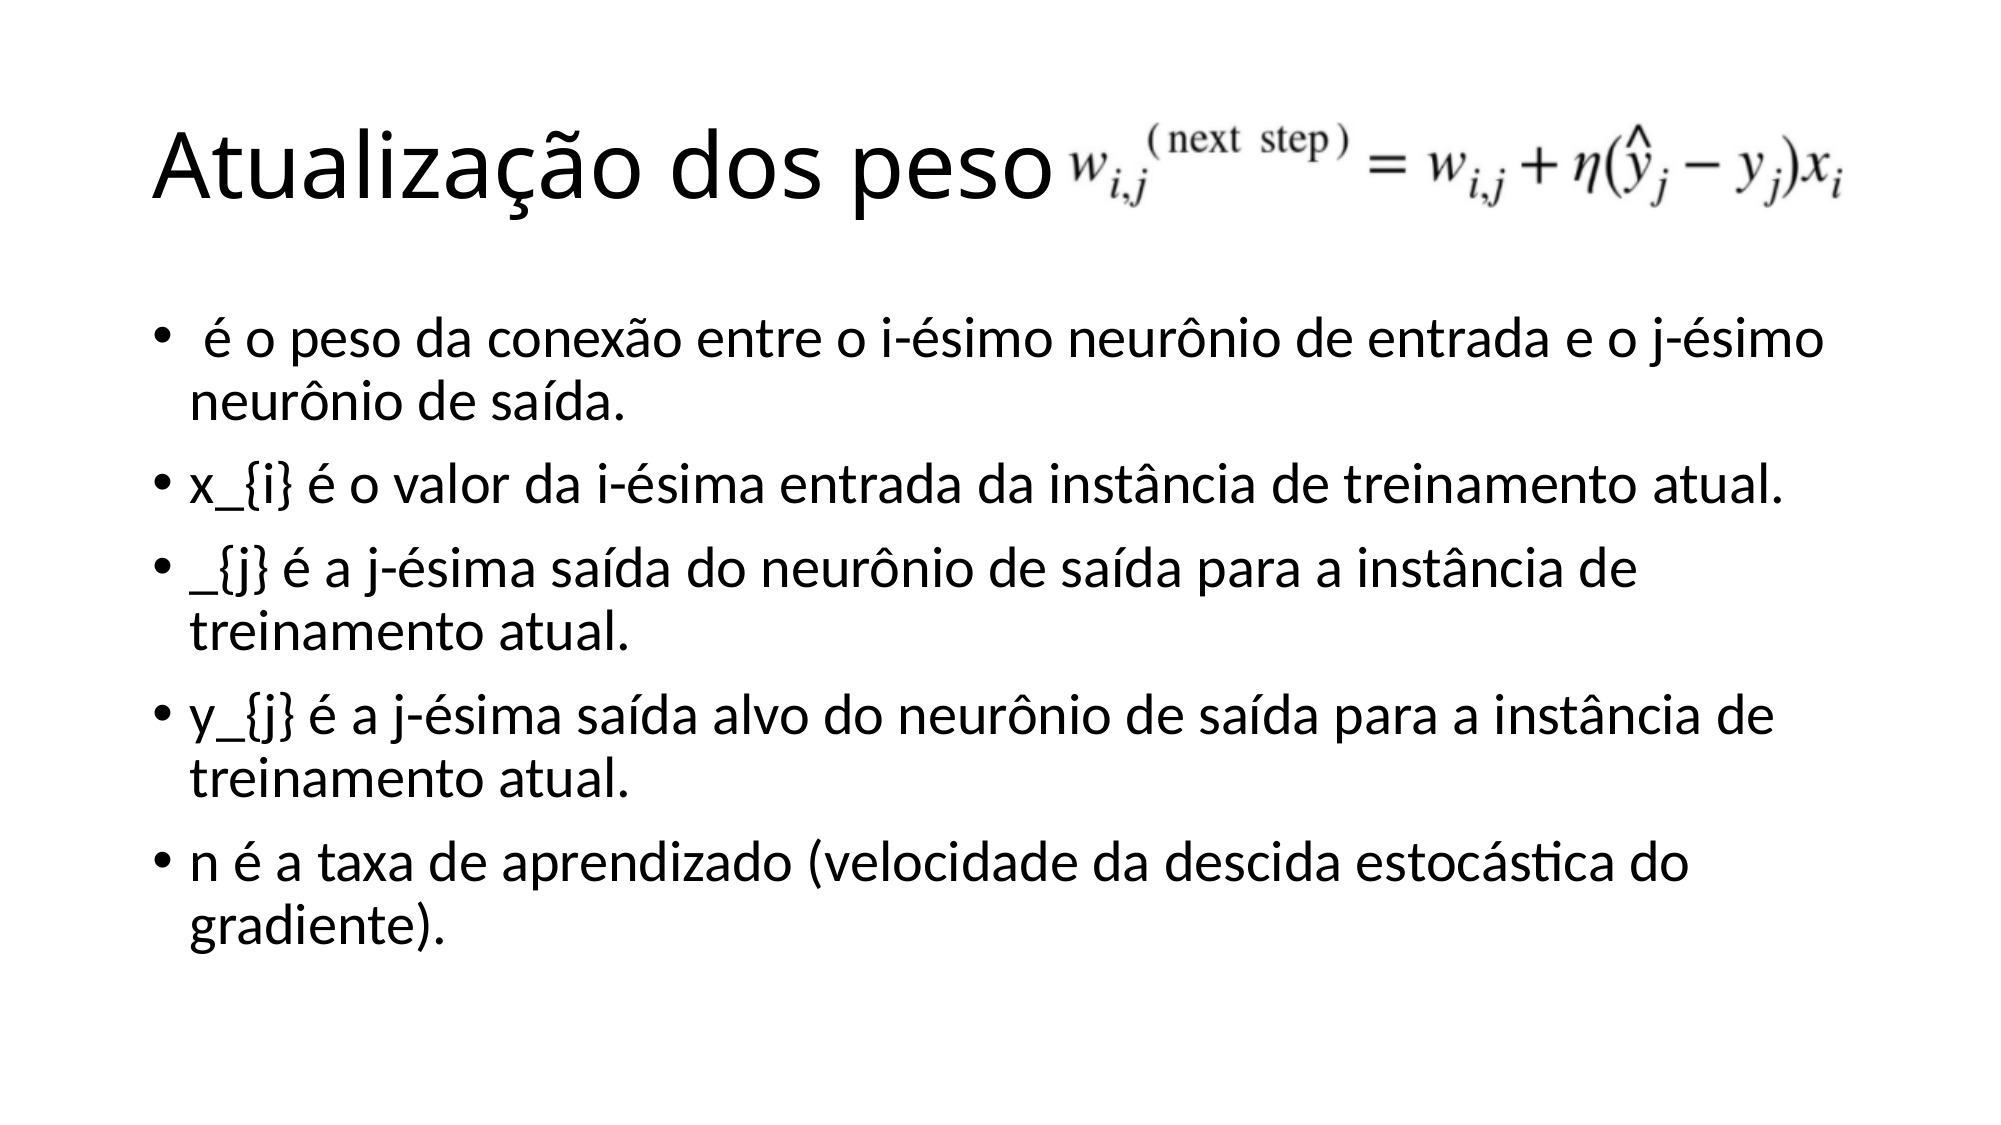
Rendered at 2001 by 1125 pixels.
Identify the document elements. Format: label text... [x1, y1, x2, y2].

picture [1057, 118, 1863, 219]
title Atualização dos pesos [137, 59, 1863, 278]
